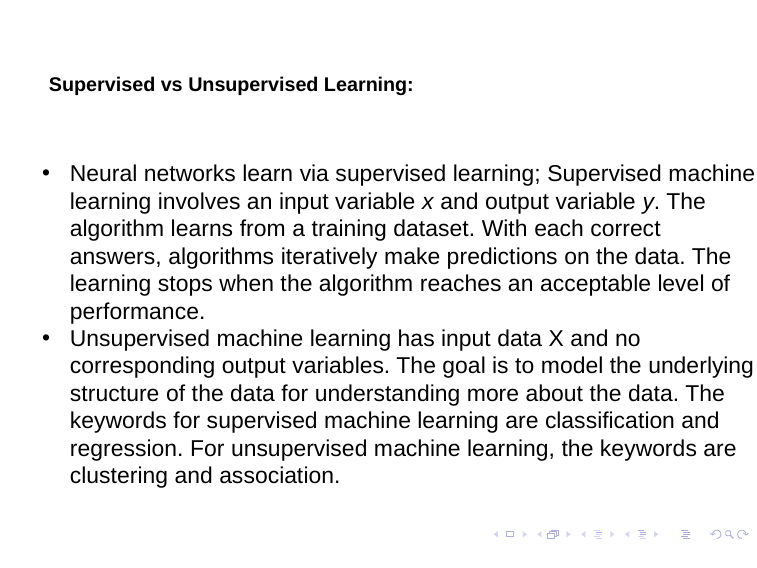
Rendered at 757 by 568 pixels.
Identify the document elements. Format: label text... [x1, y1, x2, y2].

list Neural networks learn via supervised learning; Supervised machine learning involves an input variable x and output variable y. The algorithm learns from a training dataset. With each correct answers, algorithms iteratively make predictions on the data. The learning stops when the algorithm reaches an acceptable level of performance. Unsupervised machine learning has input data X and no corresponding output variables. The goal is to model the underlying structure of the data for understanding more about the data. The keywords for supervised machine learning are classification and regression. For unsupervised machine learning, the keywords are clustering and association. [41, 158, 757, 522]
title Supervised vs Unsupervised Learning: [48, 71, 700, 96]
